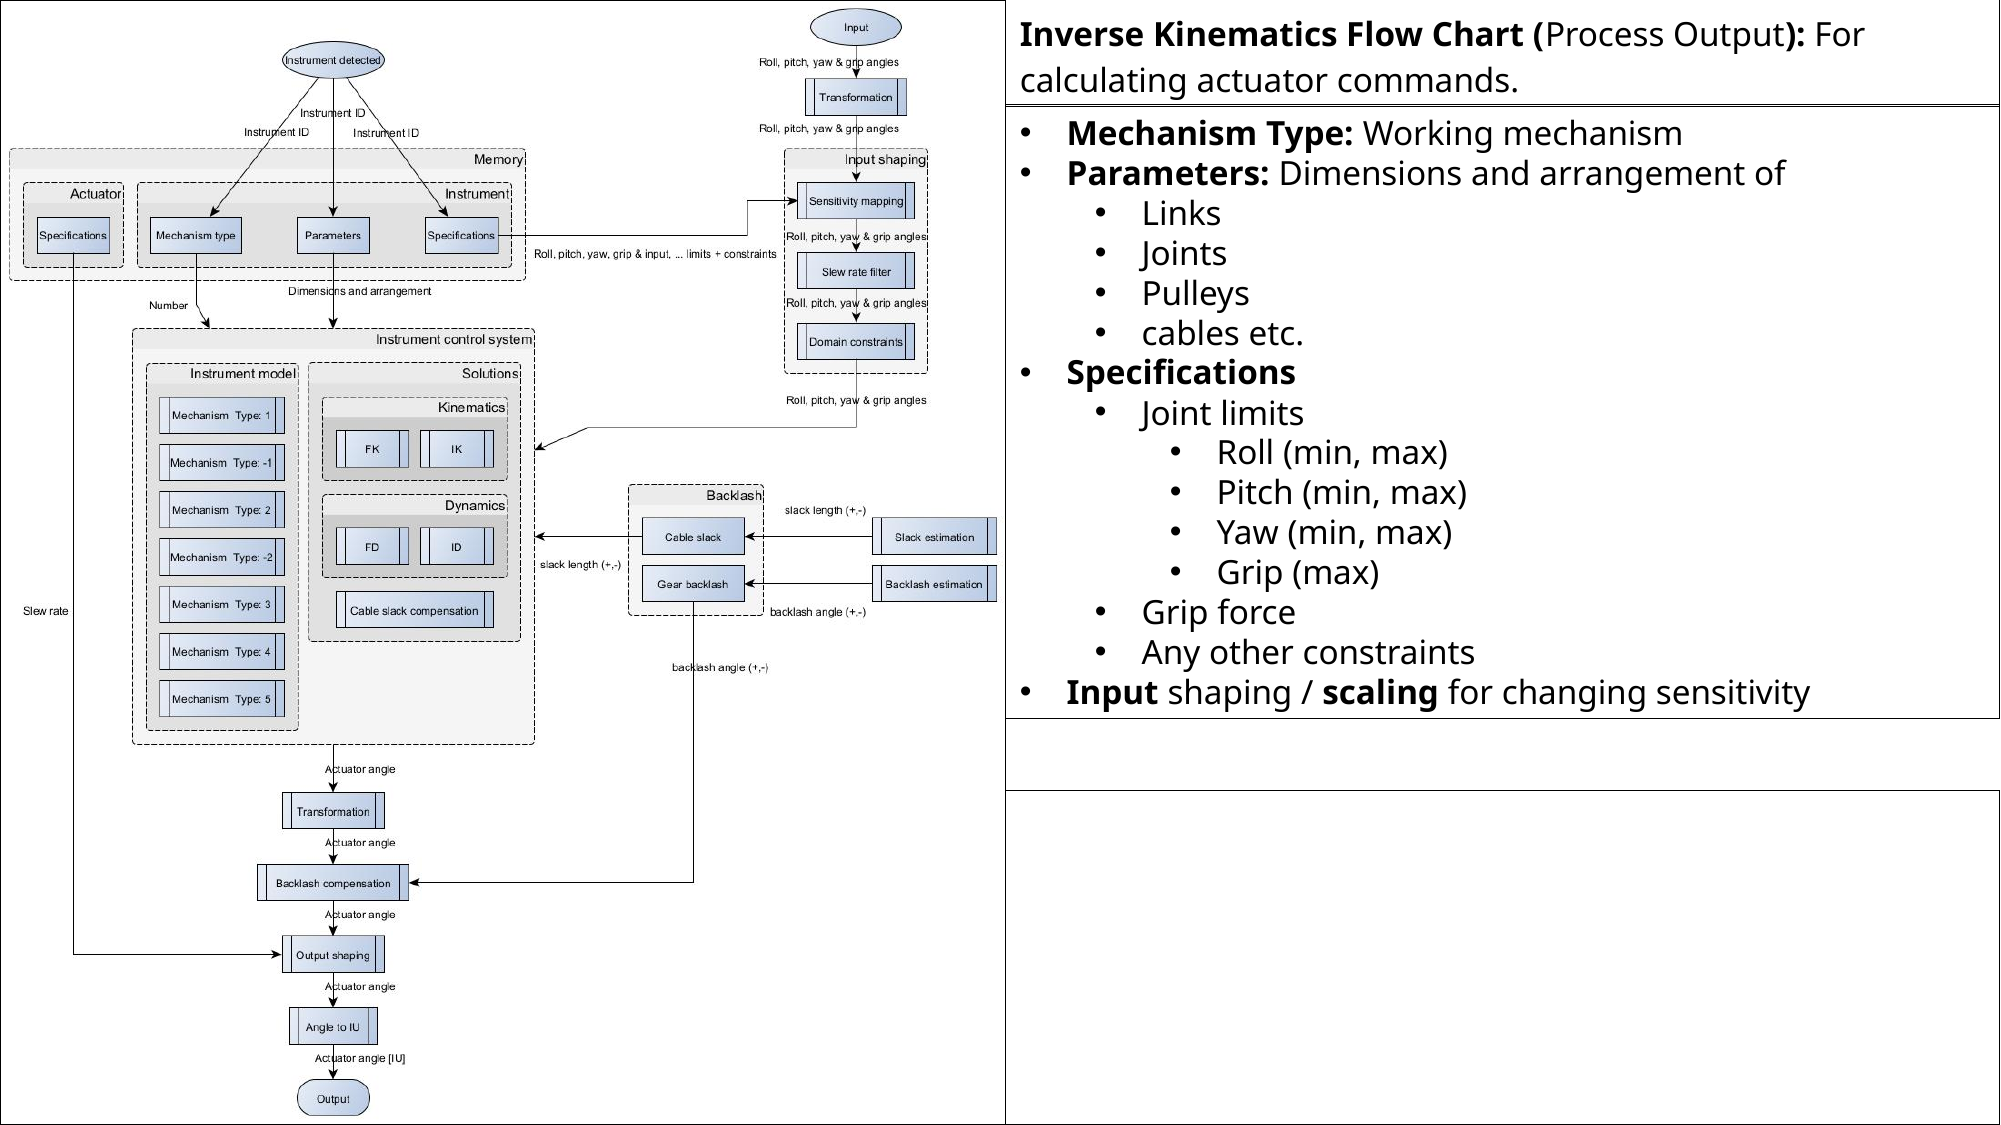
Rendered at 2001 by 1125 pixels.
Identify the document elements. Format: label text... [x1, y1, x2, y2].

text_box Inverse Kinematics Flow Chart (Process Output): For calculating actuator commands. [1006, 0, 2000, 107]
text_box [1006, 790, 2000, 1125]
picture [0, 0, 1006, 1125]
